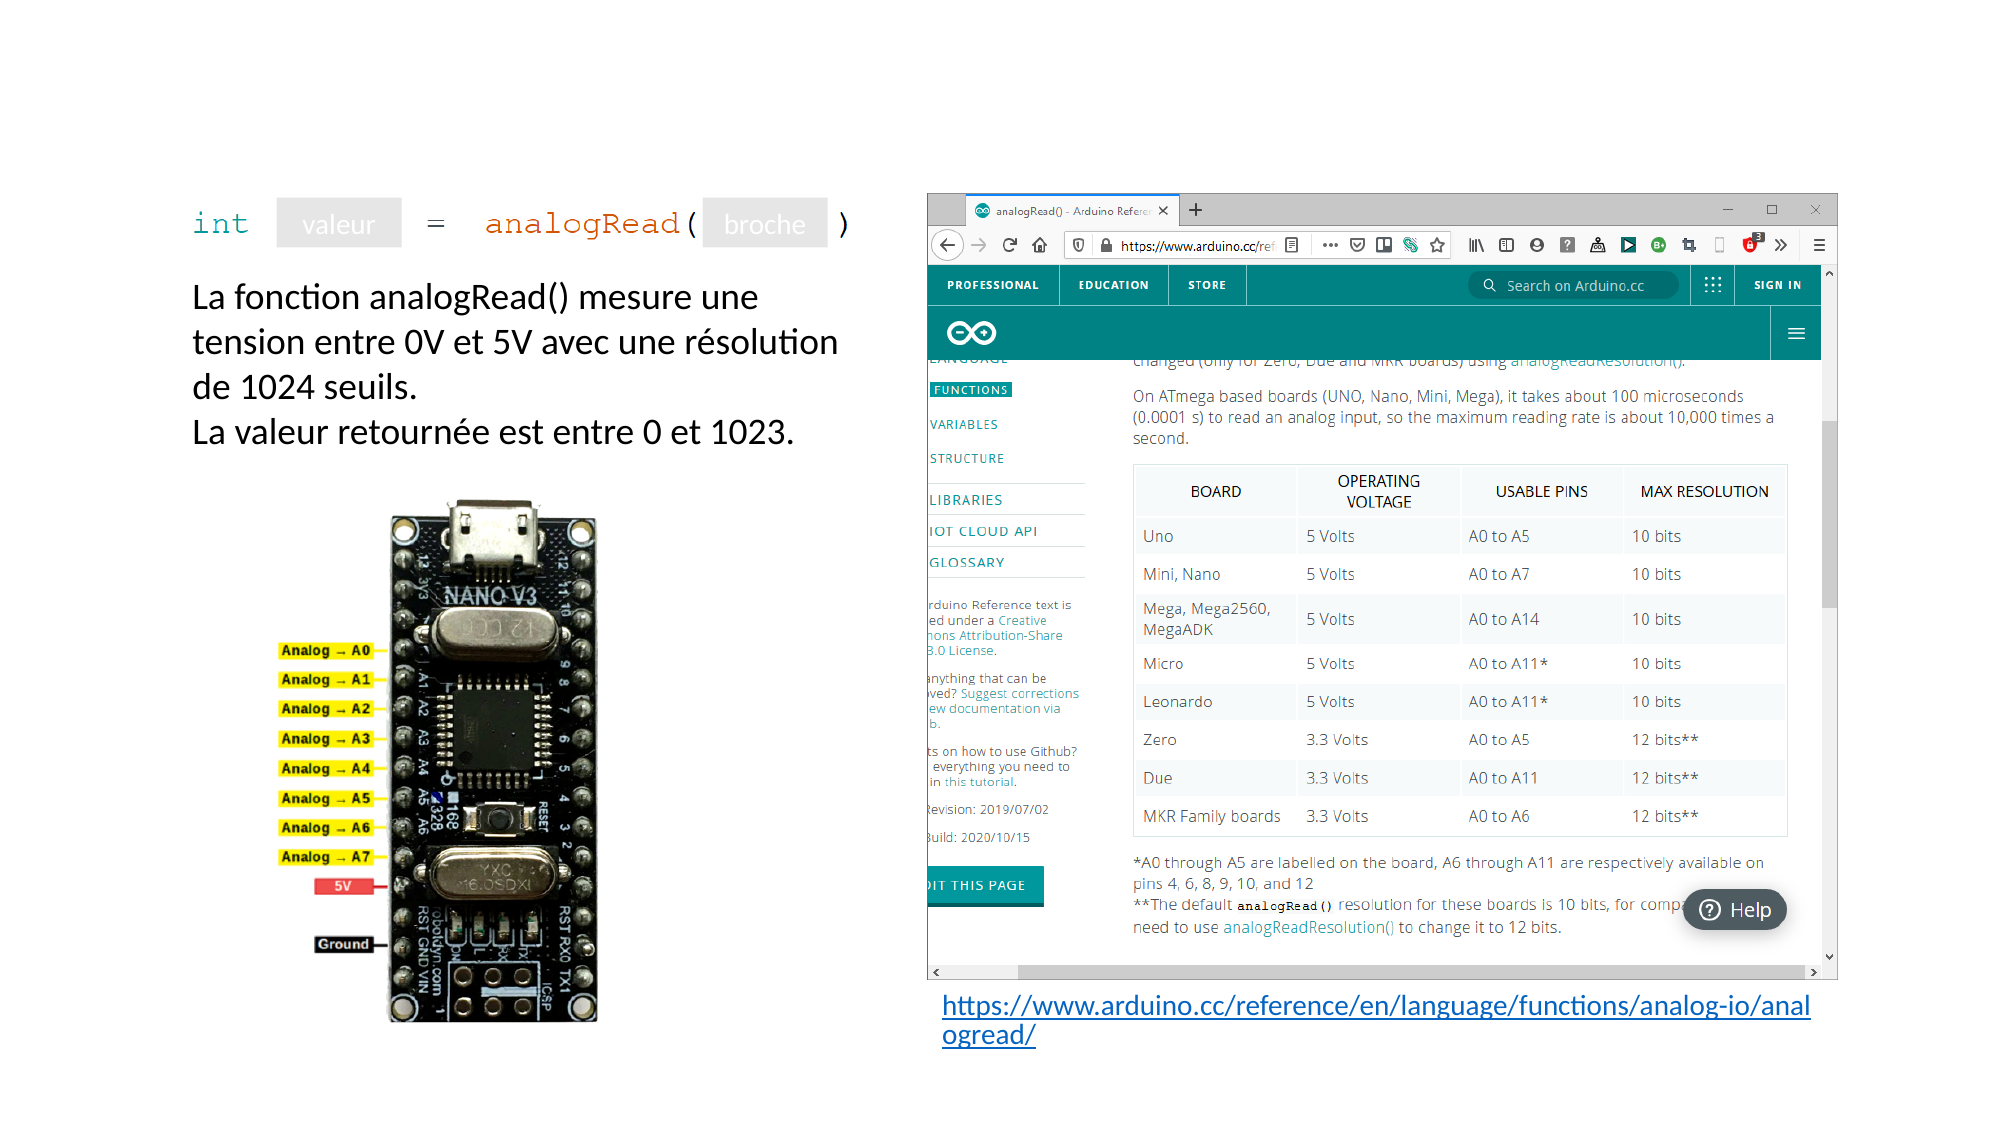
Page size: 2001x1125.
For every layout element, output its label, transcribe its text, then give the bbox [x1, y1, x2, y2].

text_box valeur [276, 197, 403, 202]
text_box broche [702, 197, 829, 202]
picture [192, 202, 856, 249]
text_box La fonction analogRead() mesure une tension entre 0V et 5V avec une résolution de 1024 seuils. La valeur retournée est entre 0 et 1023. [177, 264, 871, 459]
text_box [262, 492, 598, 1023]
text_box https://www.arduino.cc/reference/en/language/functions/analog-io/analogread/ [927, 980, 1838, 1064]
picture [927, 193, 1838, 980]
